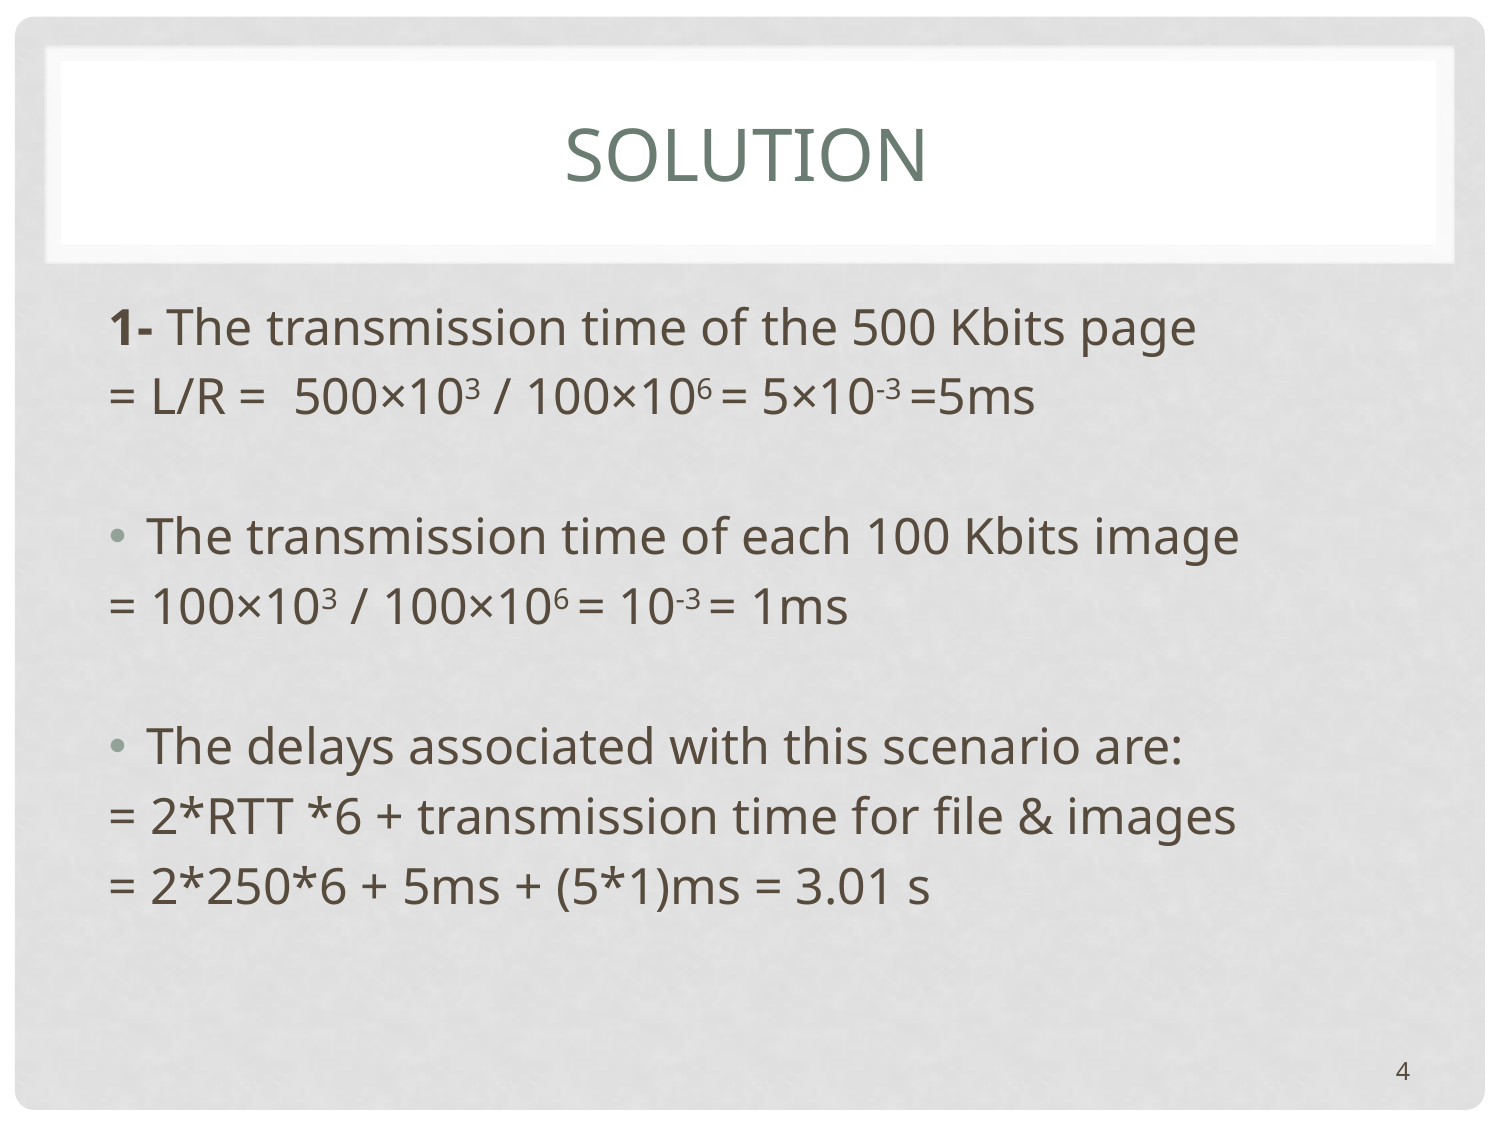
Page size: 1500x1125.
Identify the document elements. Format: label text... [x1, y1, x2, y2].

list 1- The transmission time of the 500 Kbits page = L/R = 500×103 / 100×106 = 5×10-3 =5ms The transmission time of each 100 Kbits image = 100×103 / 100×106 = 10-3 = 1ms The delays associated with this scenario are: = 2*RTT *6 + transmission time for file & images = 2*250*6 + 5ms + (5*1)ms = 3.01 s [75, 287, 1425, 1005]
title Solution [69, 66, 1425, 238]
slide_number 4 [1074, 1042, 1425, 1103]
